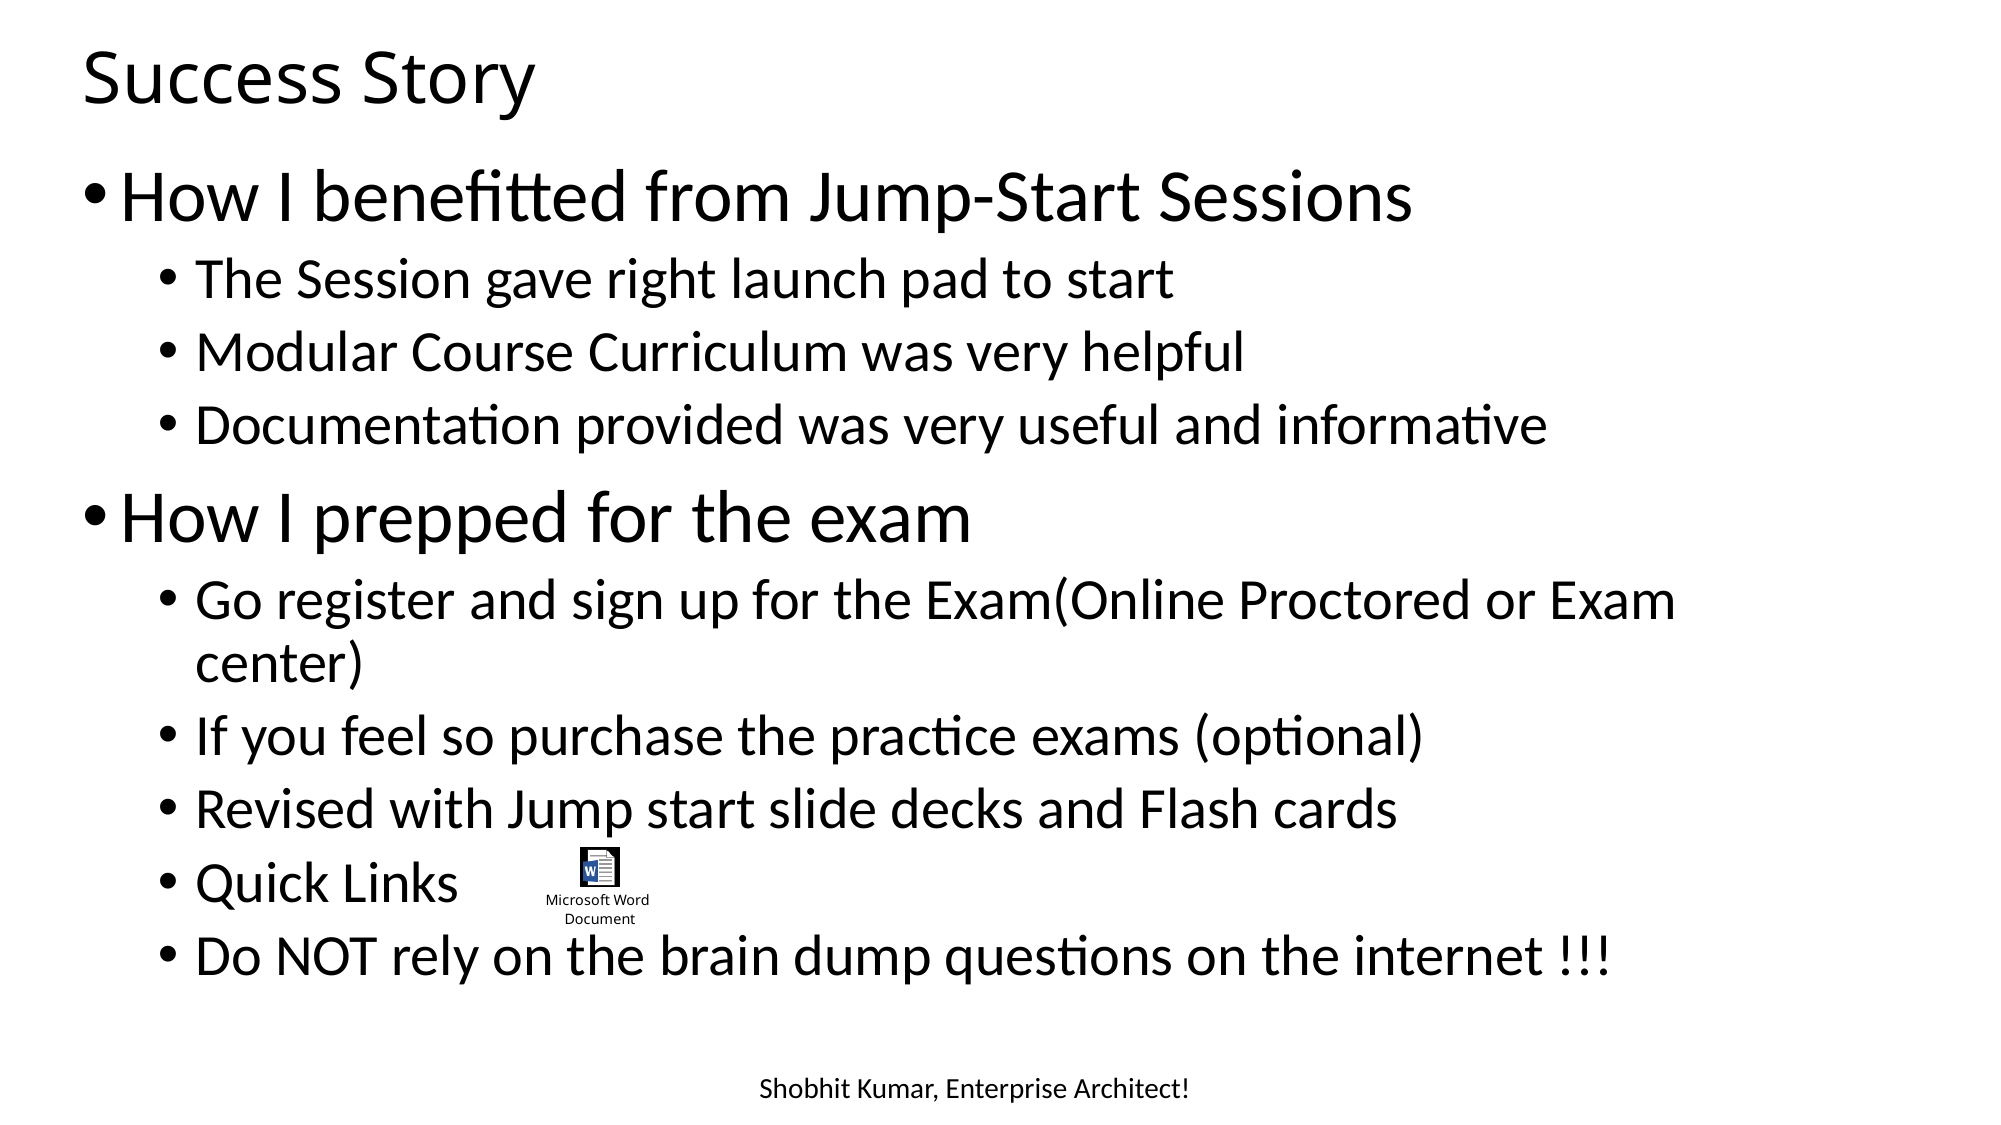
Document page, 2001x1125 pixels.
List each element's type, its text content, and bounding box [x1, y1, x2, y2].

text_box Shobhit Kumar, Enterprise Architect! [599, 1062, 1350, 1113]
title Success Story [67, 34, 1718, 128]
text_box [542, 847, 658, 950]
list How I benefitted from Jump-Start Sessions The Session gave right launch pad to start Modular Course Curriculum was very helpful Documentation provided was very useful and informative How I prepped for the exam Go register and sign up for the Exam(Online Proctored or Exam center) If you feel so purchase the practice exams (optional) Revised with Jump start slide decks and Flash cards Quick Links Do NOT rely on the brain dump questions on the internet !!! [67, 149, 1803, 1034]
